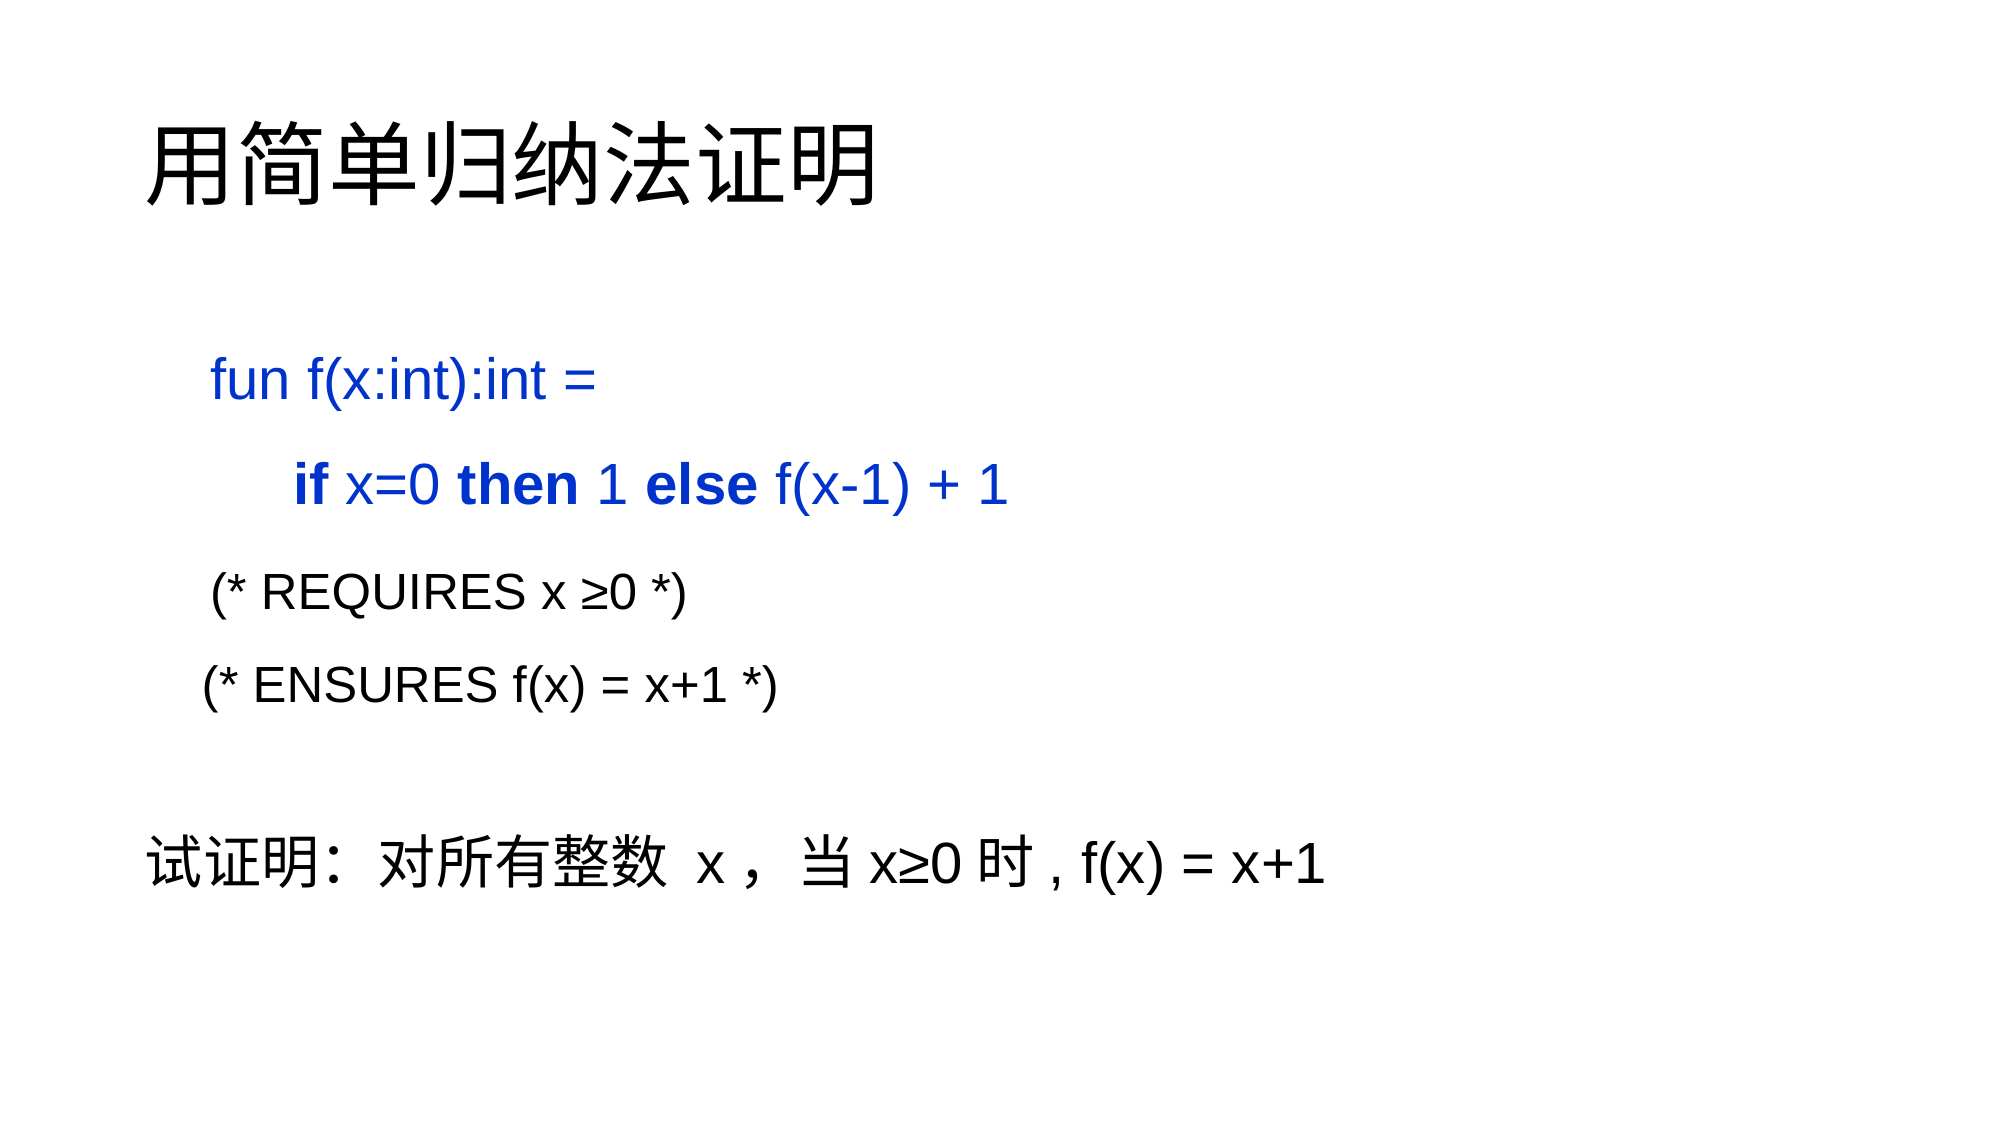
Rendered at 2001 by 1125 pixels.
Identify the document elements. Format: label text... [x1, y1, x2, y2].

title 用简单归纳法证明 [136, 59, 1863, 278]
list fun f(x:int):int = if x=0 then 1 else f(x-1) + 1 (* REQUIRES x ≥0 *) (* ENSURES f(x) = x+1 *) 试证明：对所有整数 x，当x≥0时, f(x) = x+1 [136, 298, 1863, 1014]
